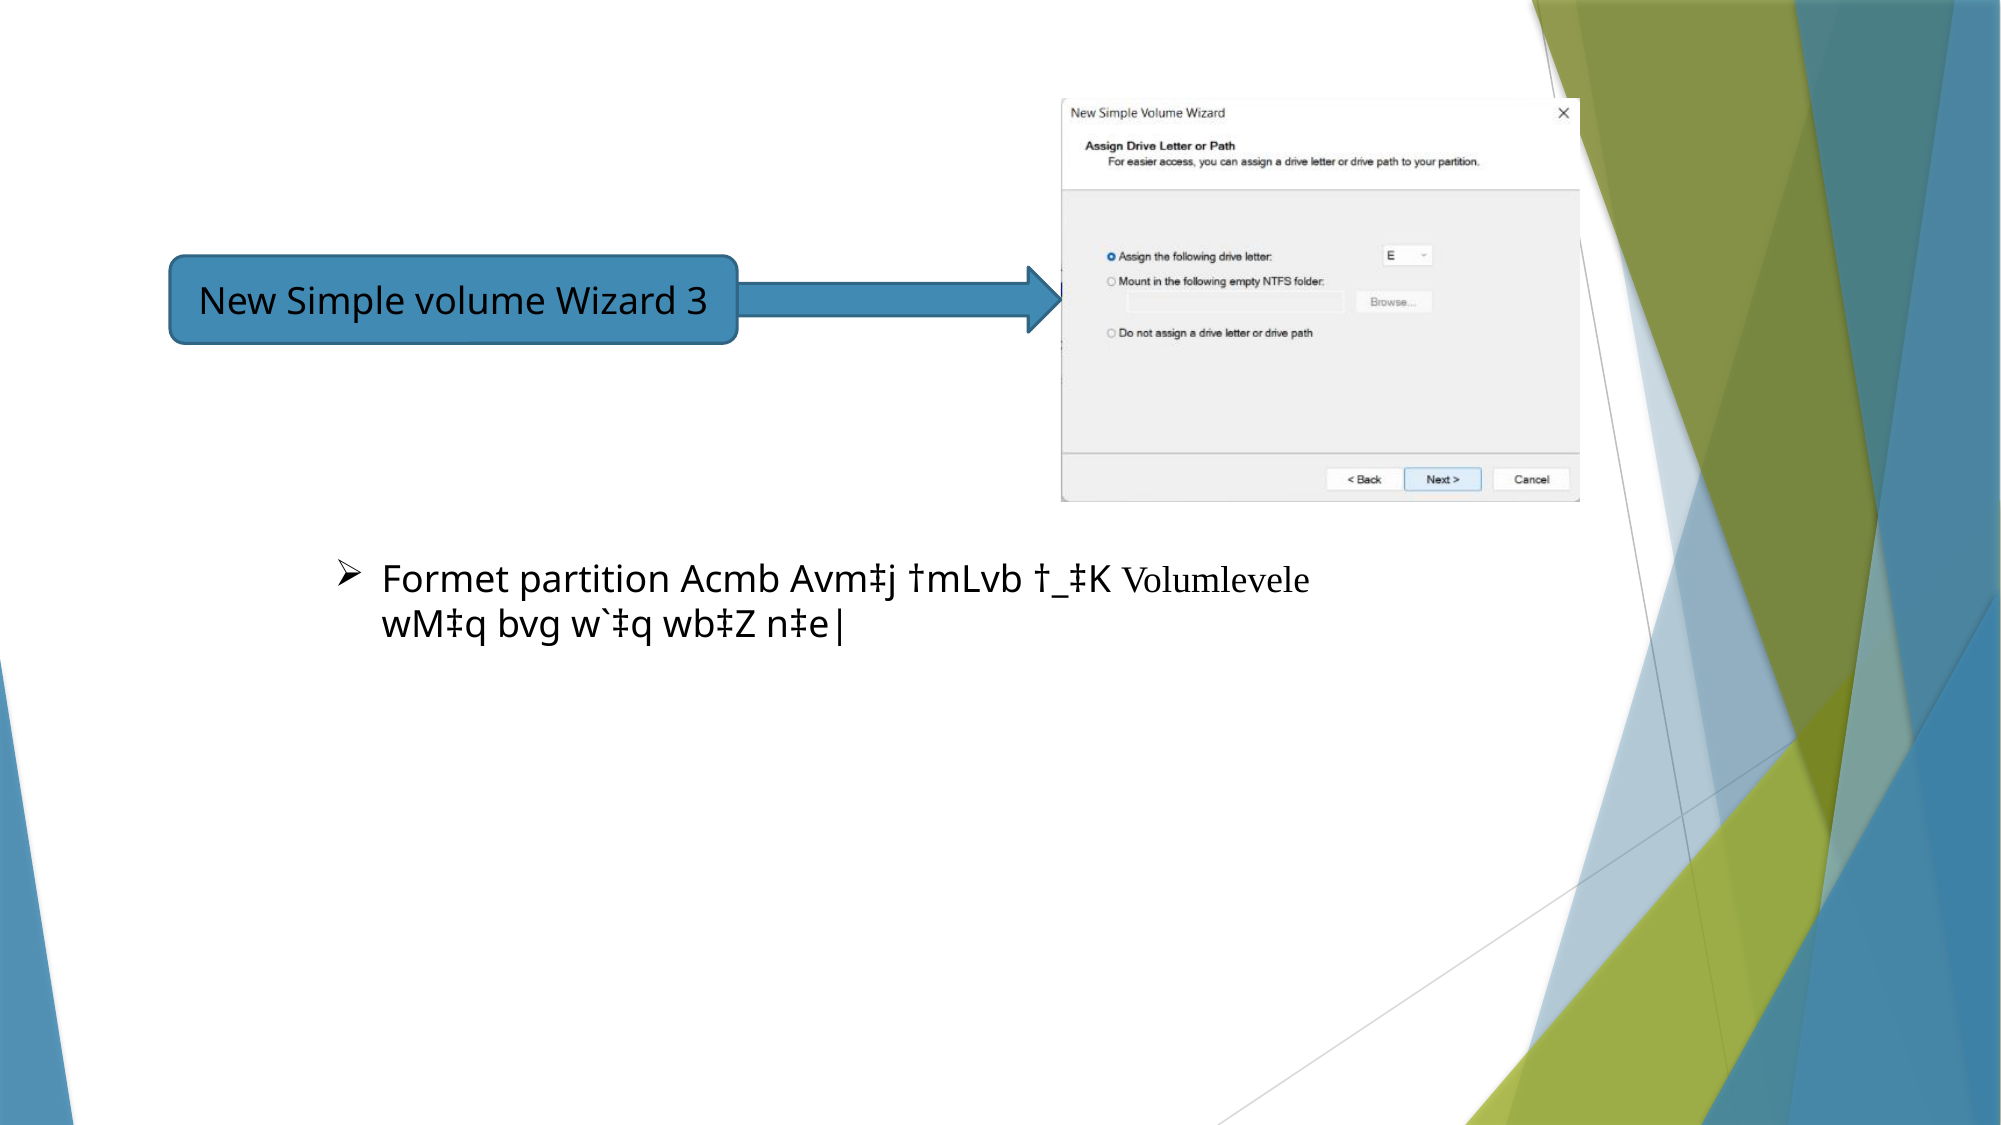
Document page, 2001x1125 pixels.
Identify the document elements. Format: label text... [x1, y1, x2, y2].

picture [1060, 97, 1581, 502]
text_box New Simple volume Wizard 3 [168, 254, 739, 345]
text_box [739, 265, 1055, 334]
text_box Formet partition Acmb Avm‡j †mLvb †_‡K Volumlevele wM‡q bvg w`‡q wb‡Z n‡e| [319, 547, 1424, 698]
